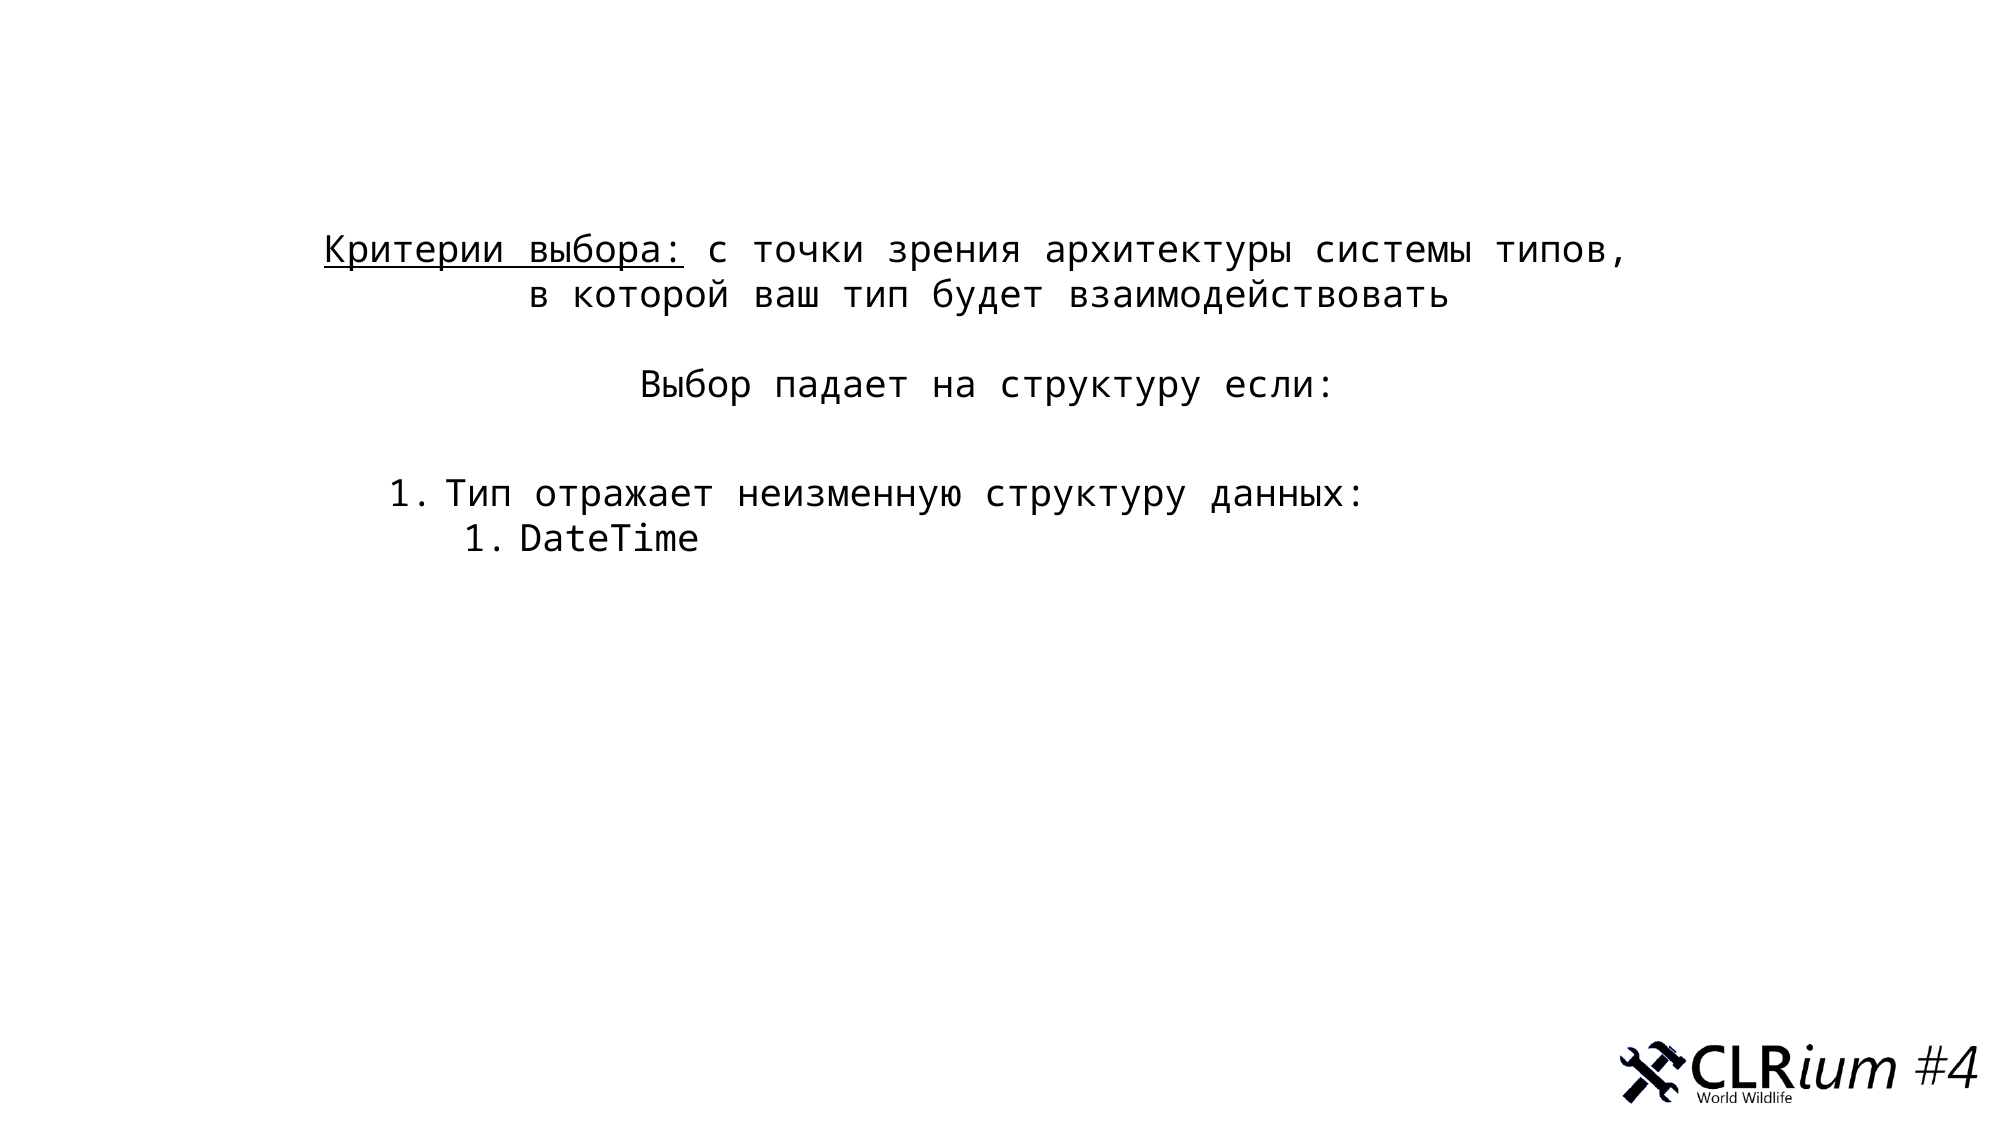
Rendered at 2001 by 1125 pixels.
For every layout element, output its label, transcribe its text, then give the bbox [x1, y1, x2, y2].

picture [1616, 1033, 1985, 1111]
text_box Тип отражает неизменную структуру данных: DateTime [373, 461, 1603, 567]
text_box Критерии выбора: с точки зрения архитектуры системы типов, в которой ваш тип будет взаимодействовать Выбор падает на структуру если: [272, 217, 1704, 413]
